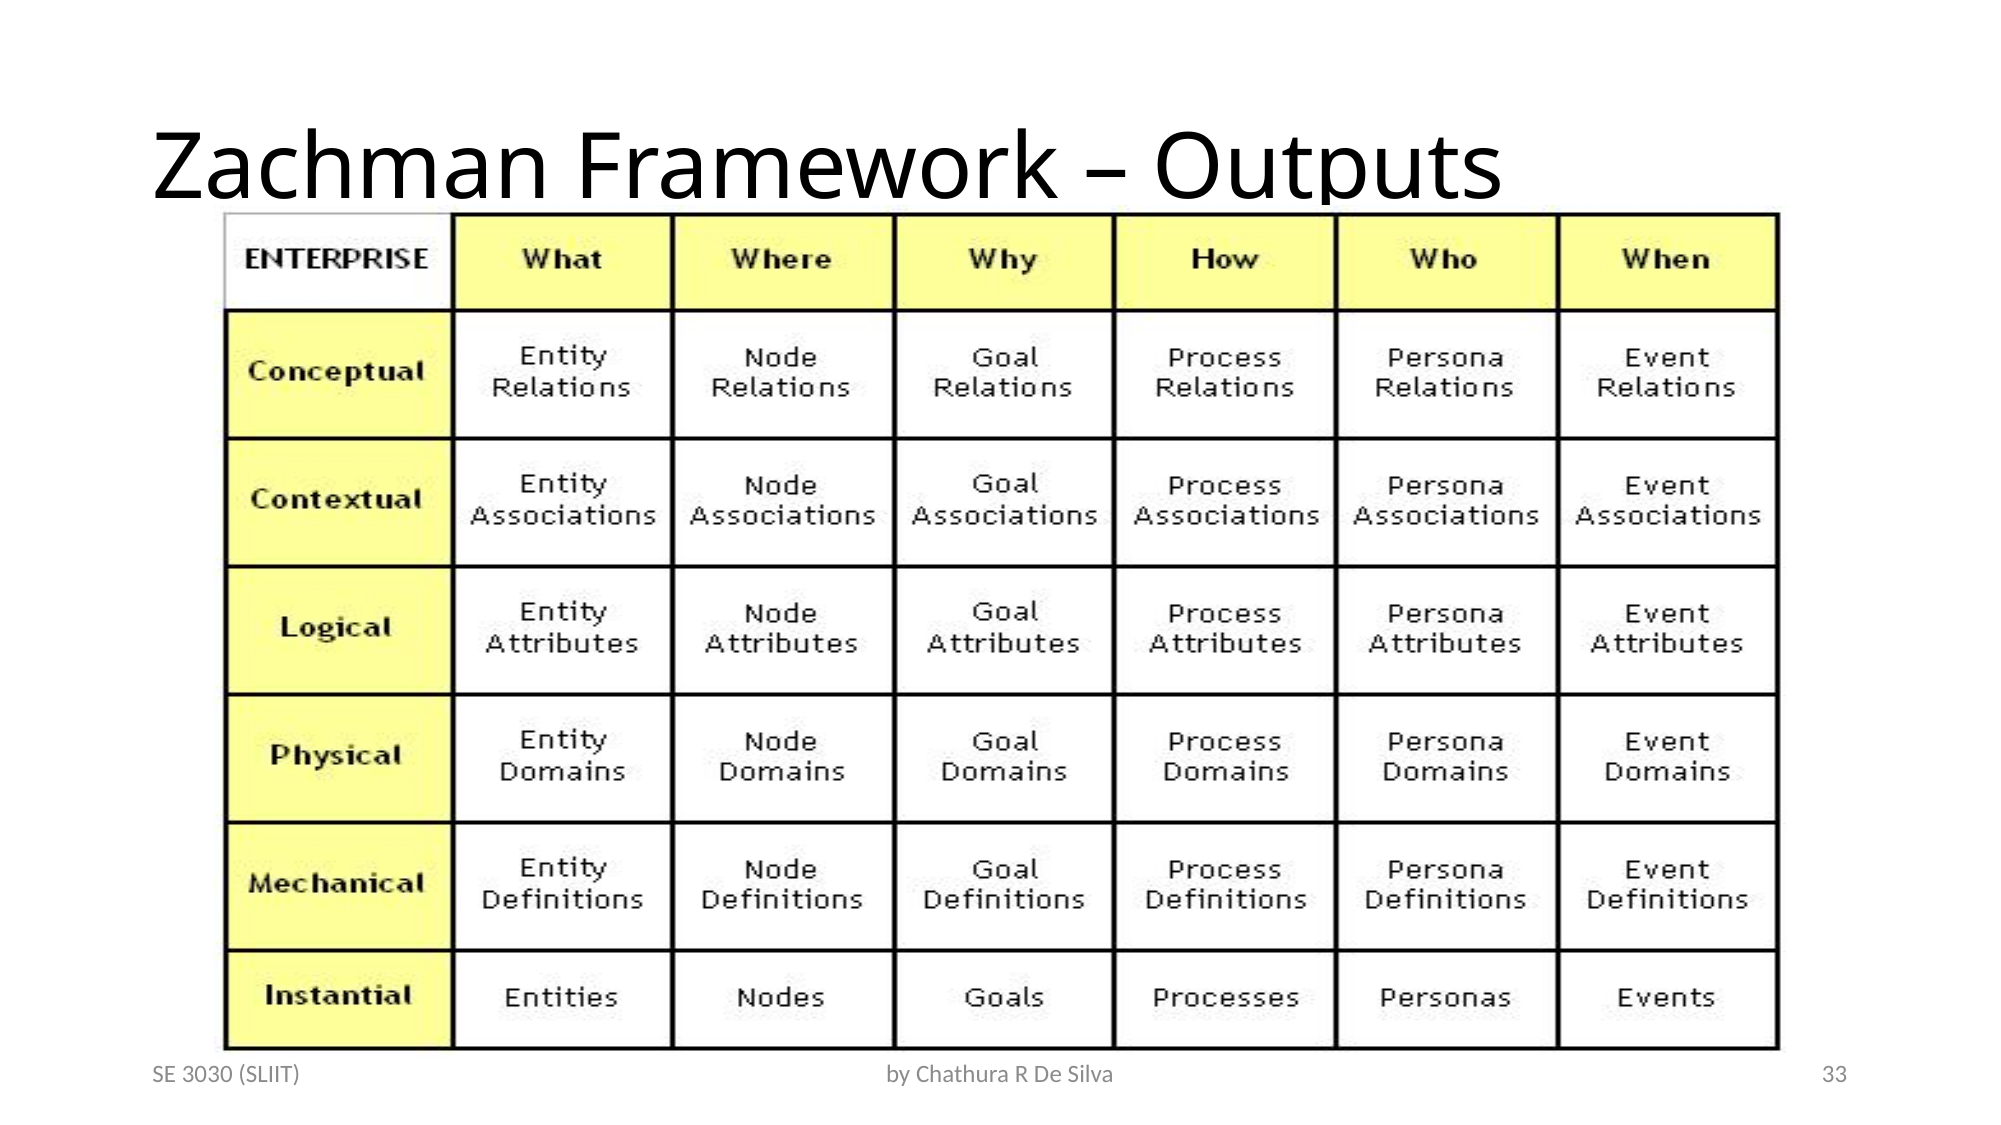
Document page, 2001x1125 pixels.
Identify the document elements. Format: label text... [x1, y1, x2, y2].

slide_number 33 [1412, 1042, 1863, 1103]
slide_number SE 3030 (SLIIT) [137, 1042, 588, 1103]
title Zachman Framework – Outputs [137, 59, 1863, 278]
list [214, 205, 1786, 1059]
footer by Chathura R De Silva [662, 1059, 1338, 1103]
